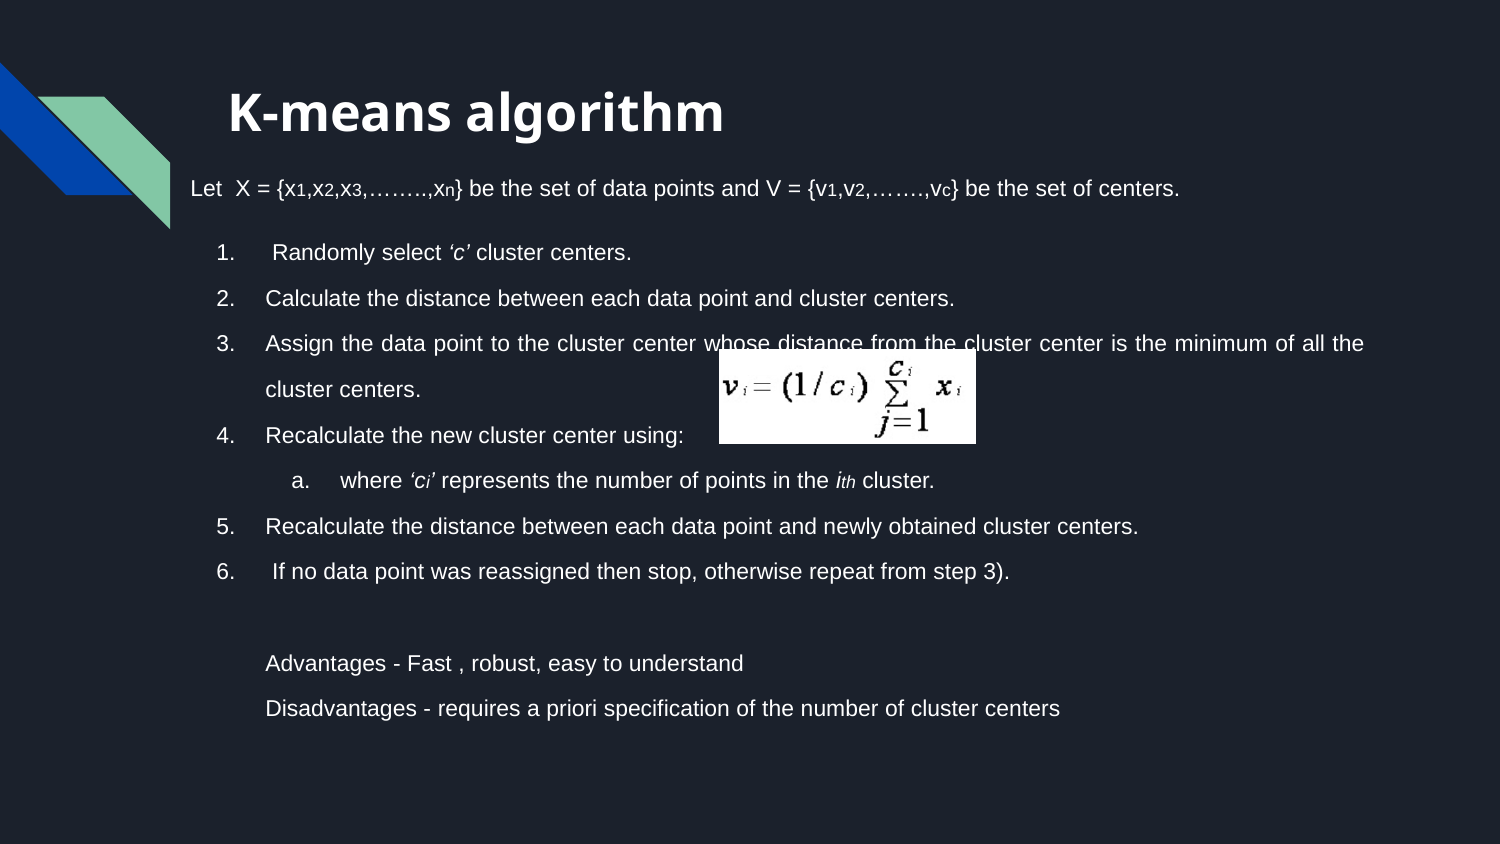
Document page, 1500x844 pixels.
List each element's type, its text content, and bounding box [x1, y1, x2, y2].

list Let X = {x1,x2,x3,……..,xn} be the set of data points and V = {v1,v2,…….,vc} be the set of centers. Randomly select ‘c’ cluster centers. Calculate the distance between each data point and cluster centers. Assign the data point to the cluster center whose distance from the cluster center is the minimum of all the cluster centers. Recalculate the new cluster center using: where ‘ci’ represents the number of points in the ith cluster. Recalculate the distance between each data point and newly obtained cluster centers. If no data point was reassigned then stop, otherwise repeat from step 3). Advantages - Fast , robust, easy to understand Disadvantages - requires a priori specification of the number of cluster centers [175, 139, 1381, 815]
picture [718, 349, 976, 444]
title K-means algorithm [212, 64, 1368, 139]
